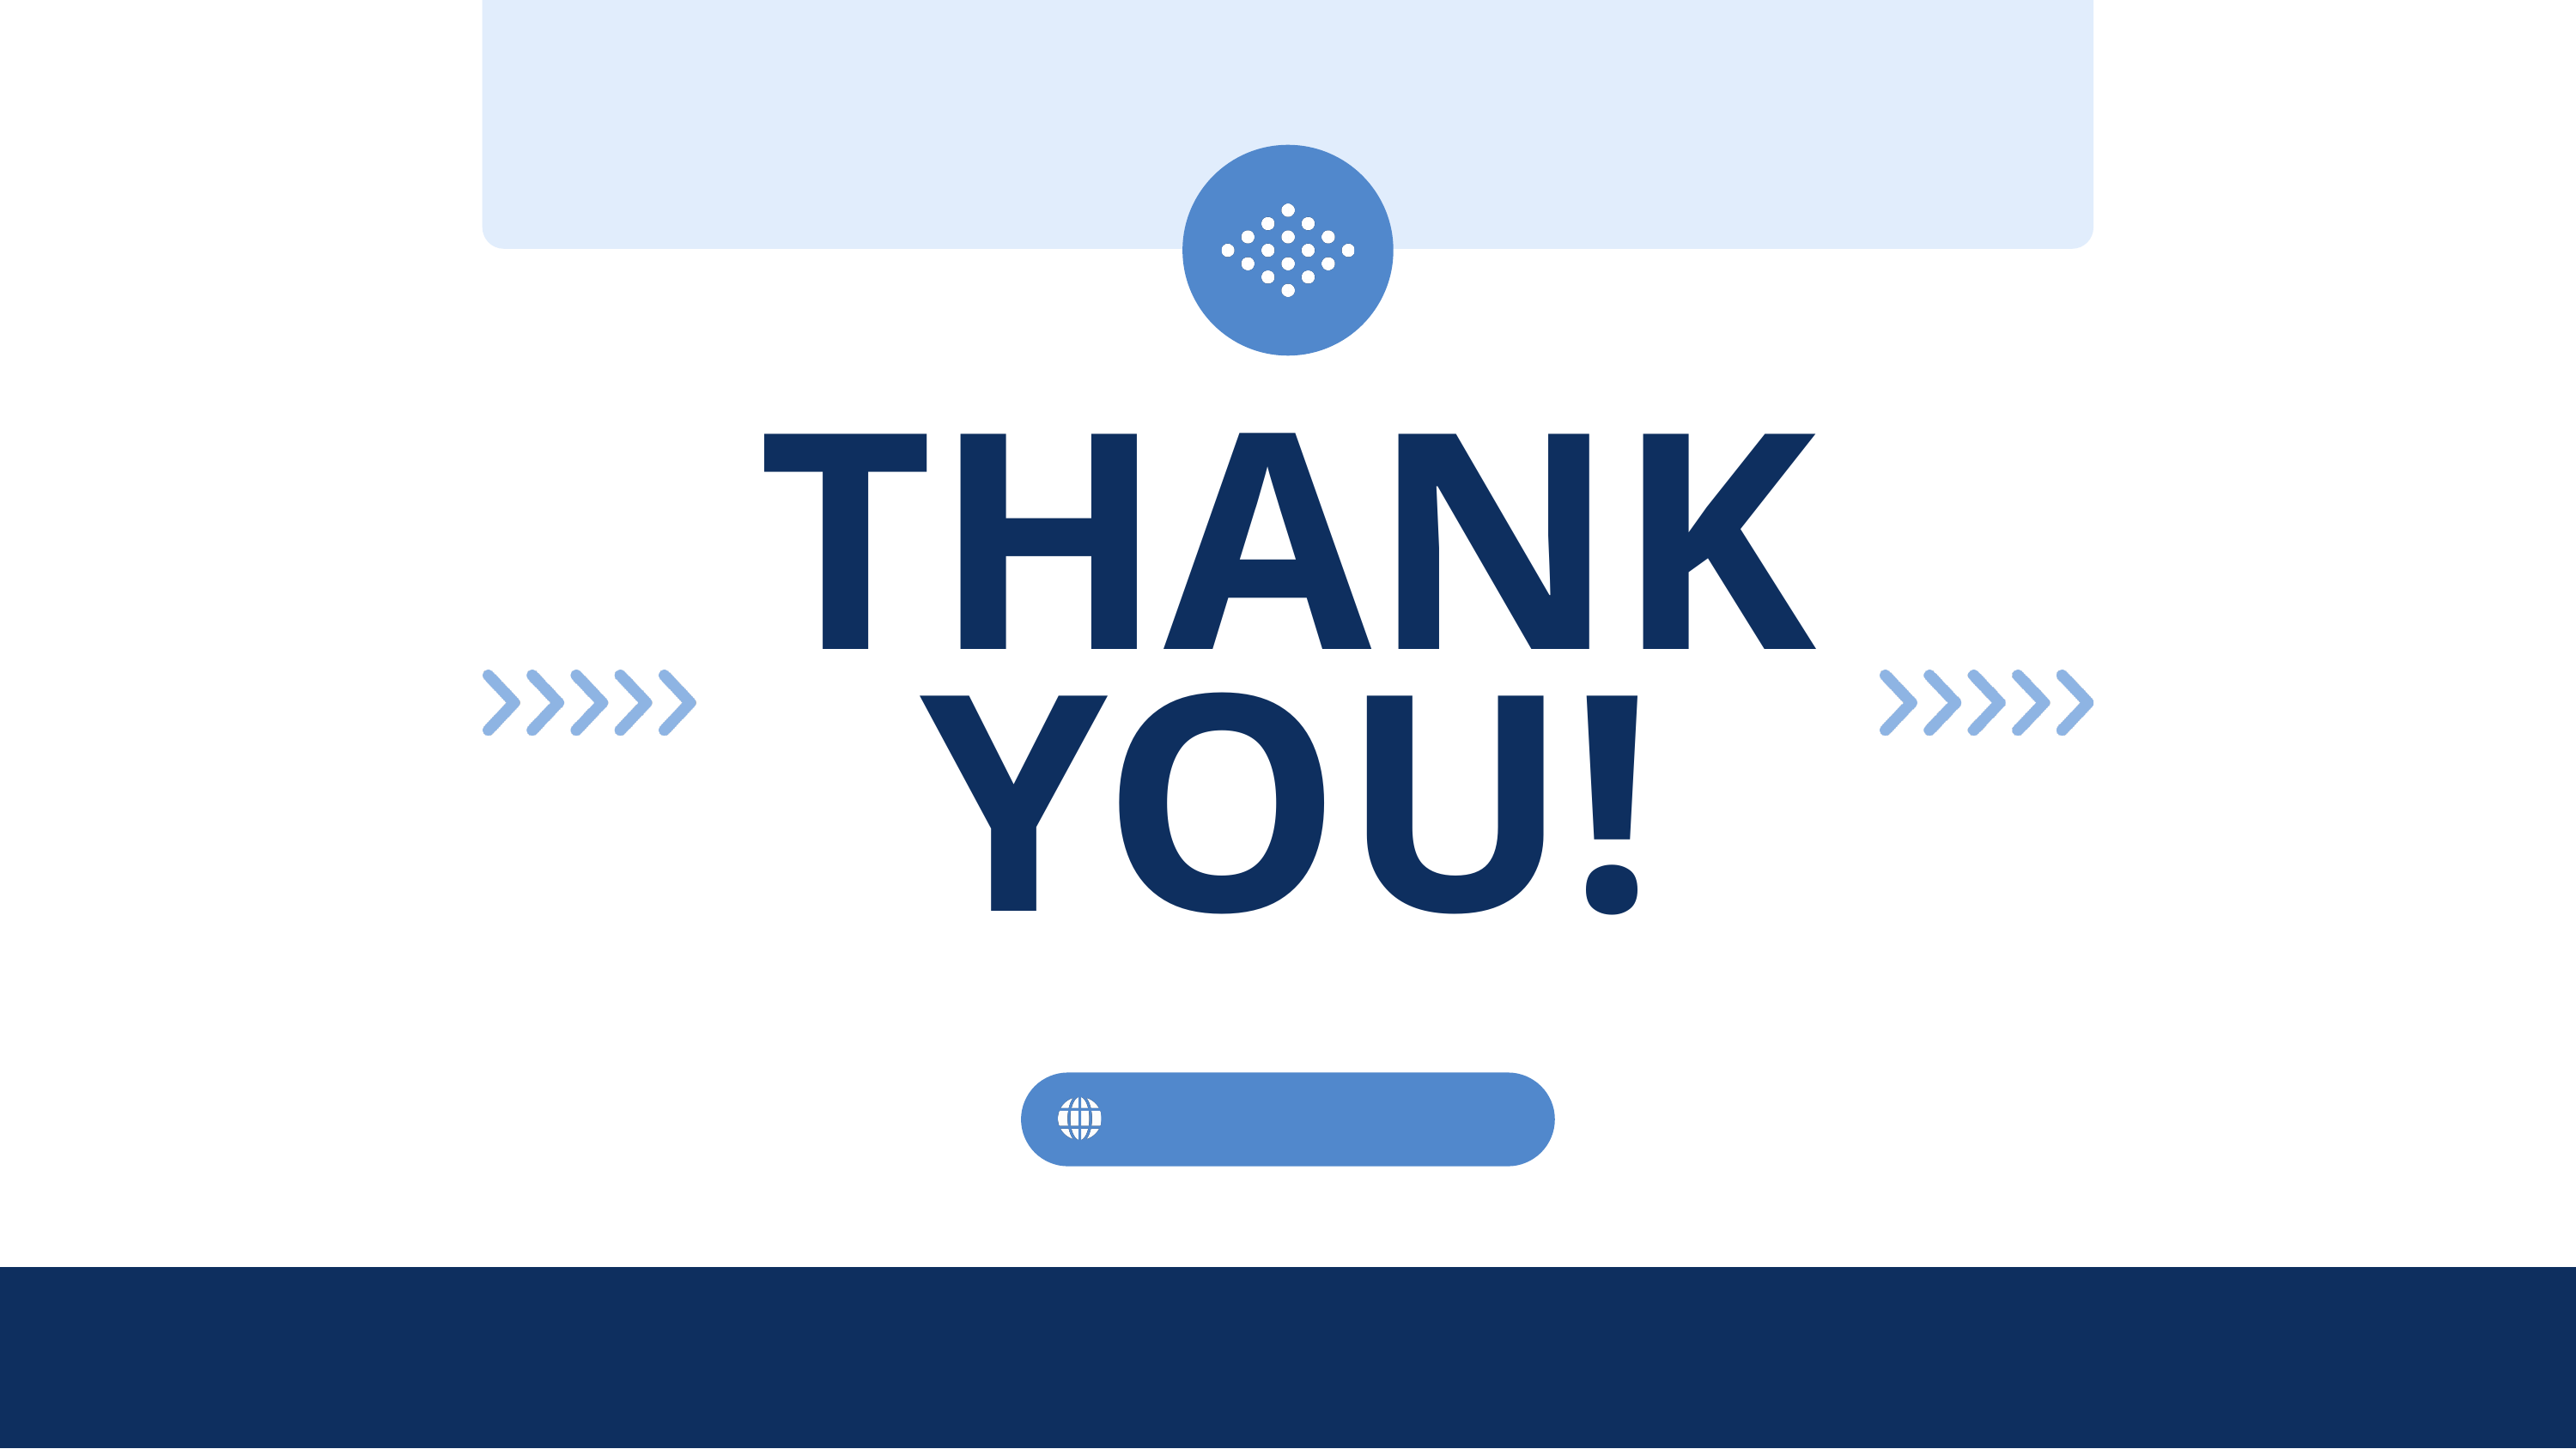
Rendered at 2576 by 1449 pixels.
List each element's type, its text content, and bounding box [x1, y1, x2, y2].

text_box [1182, 144, 1394, 356]
text_box THANK YOU! [629, 447, 1947, 972]
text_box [1020, 1072, 1556, 1167]
text_box [482, 669, 696, 736]
text_box [1879, 669, 2094, 736]
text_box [482, 0, 2094, 249]
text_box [0, 1266, 2576, 1449]
